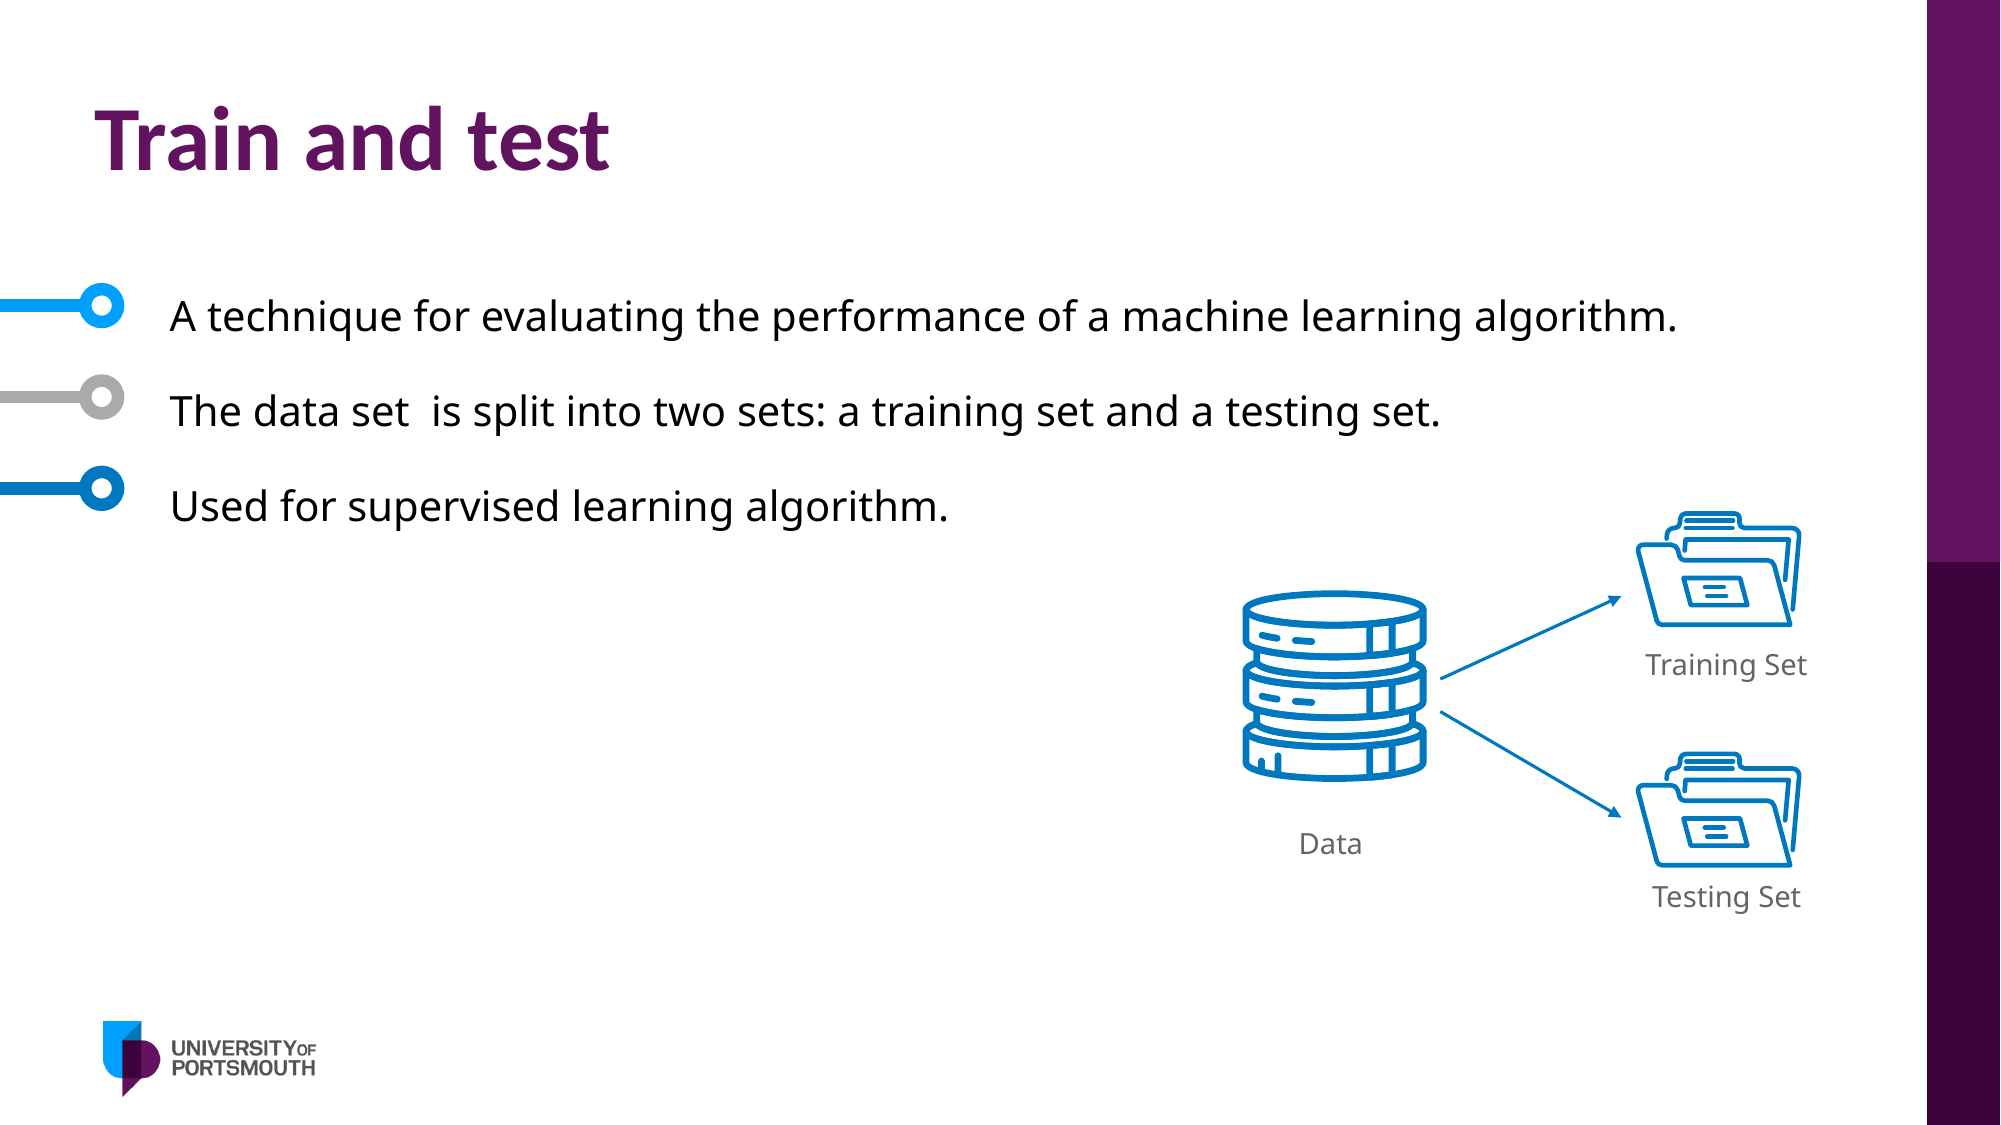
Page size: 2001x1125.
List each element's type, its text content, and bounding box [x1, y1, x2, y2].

text_box Training Set [1621, 639, 1832, 689]
text_box Testing Set [1627, 870, 1826, 921]
text_box Data [1283, 817, 1386, 868]
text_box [1440, 711, 1622, 818]
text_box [1637, 513, 1800, 626]
title Train and test [79, 91, 1908, 279]
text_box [0, 471, 119, 506]
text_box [1242, 589, 1427, 783]
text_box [0, 380, 119, 414]
picture [103, 1021, 316, 1097]
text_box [1440, 595, 1622, 680]
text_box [1637, 753, 1800, 866]
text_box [0, 288, 119, 323]
list A technique for evaluating the performance of a machine learning algorithm. The data set is split into two sets: a training set and a testing set. Used for supervised learning algorithm. [169, 269, 1890, 563]
